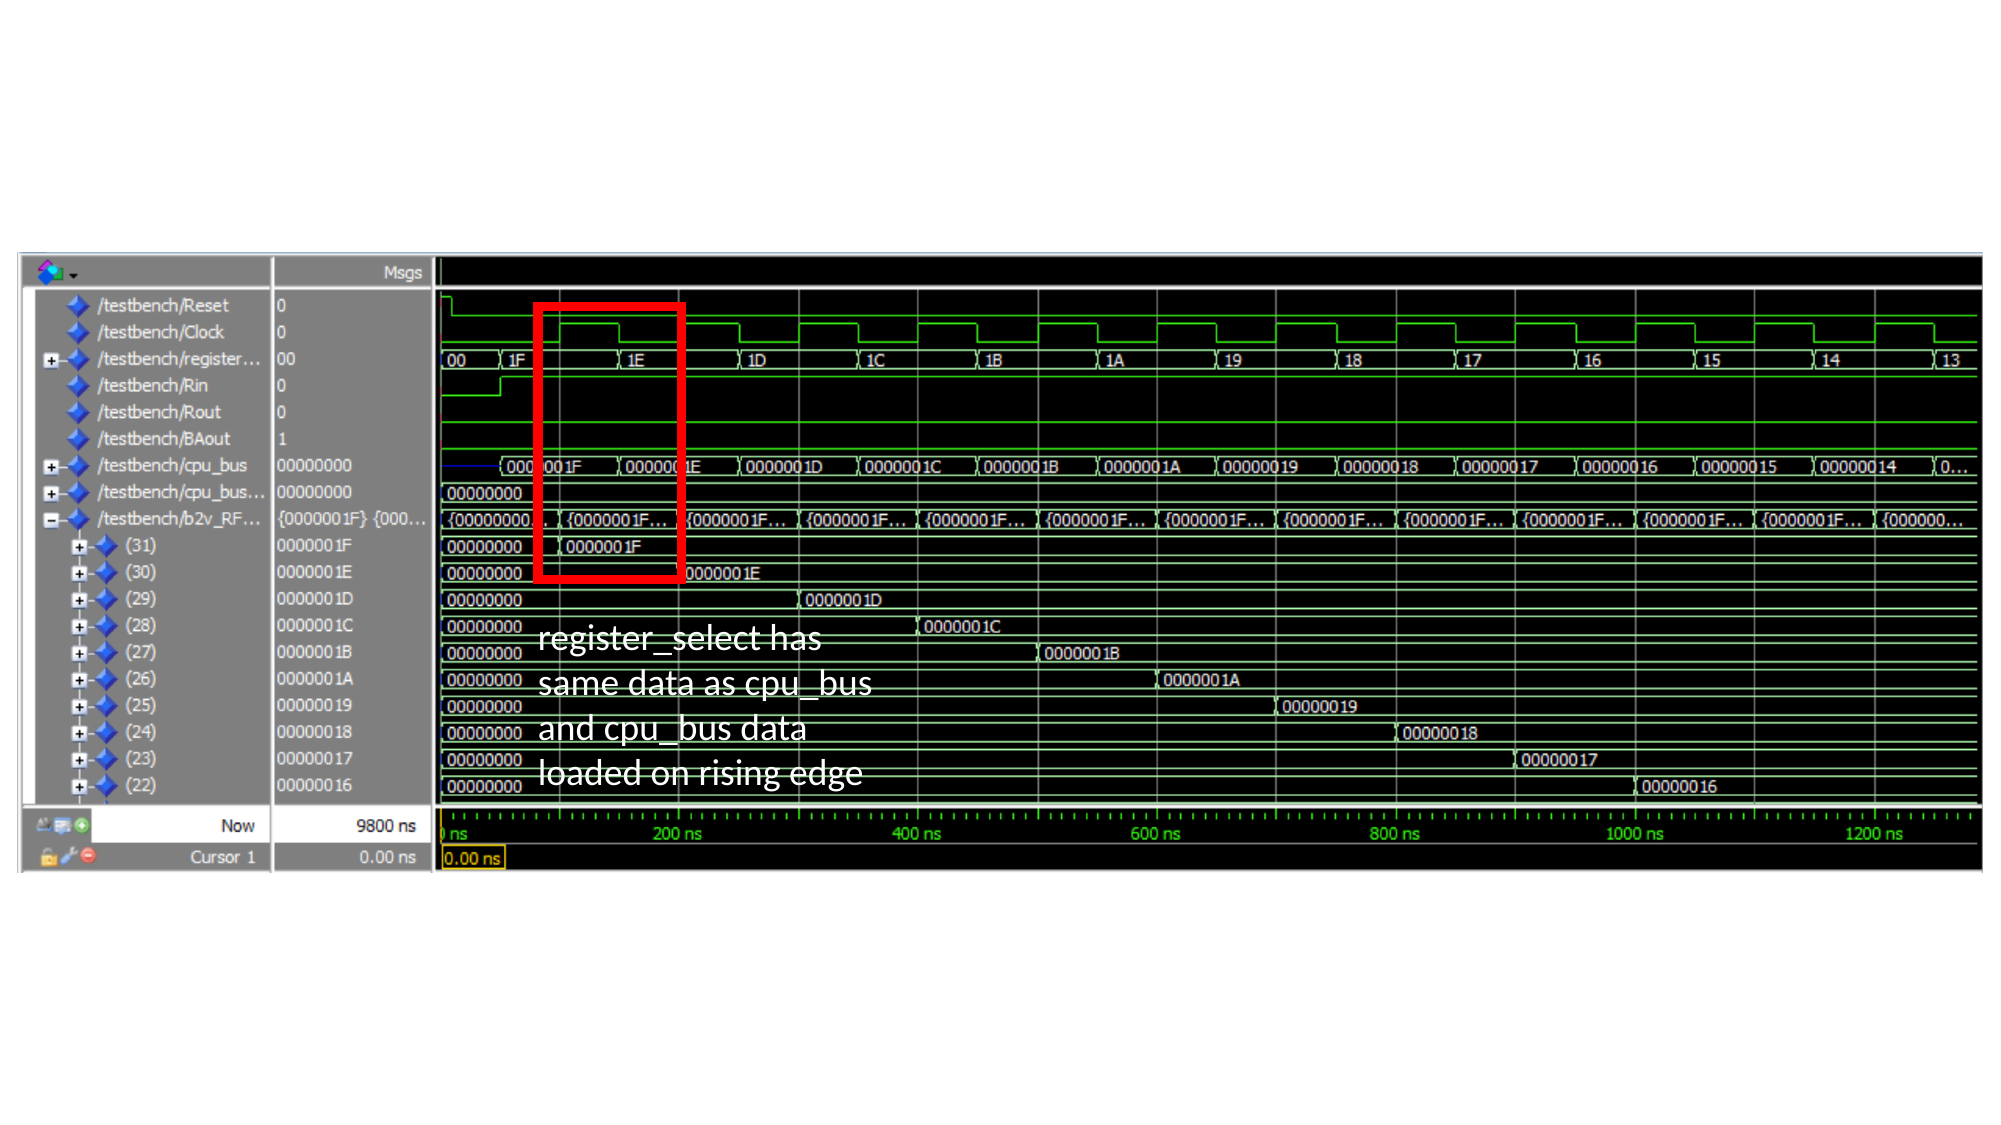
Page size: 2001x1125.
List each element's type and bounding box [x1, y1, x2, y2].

picture [17, 252, 1983, 873]
